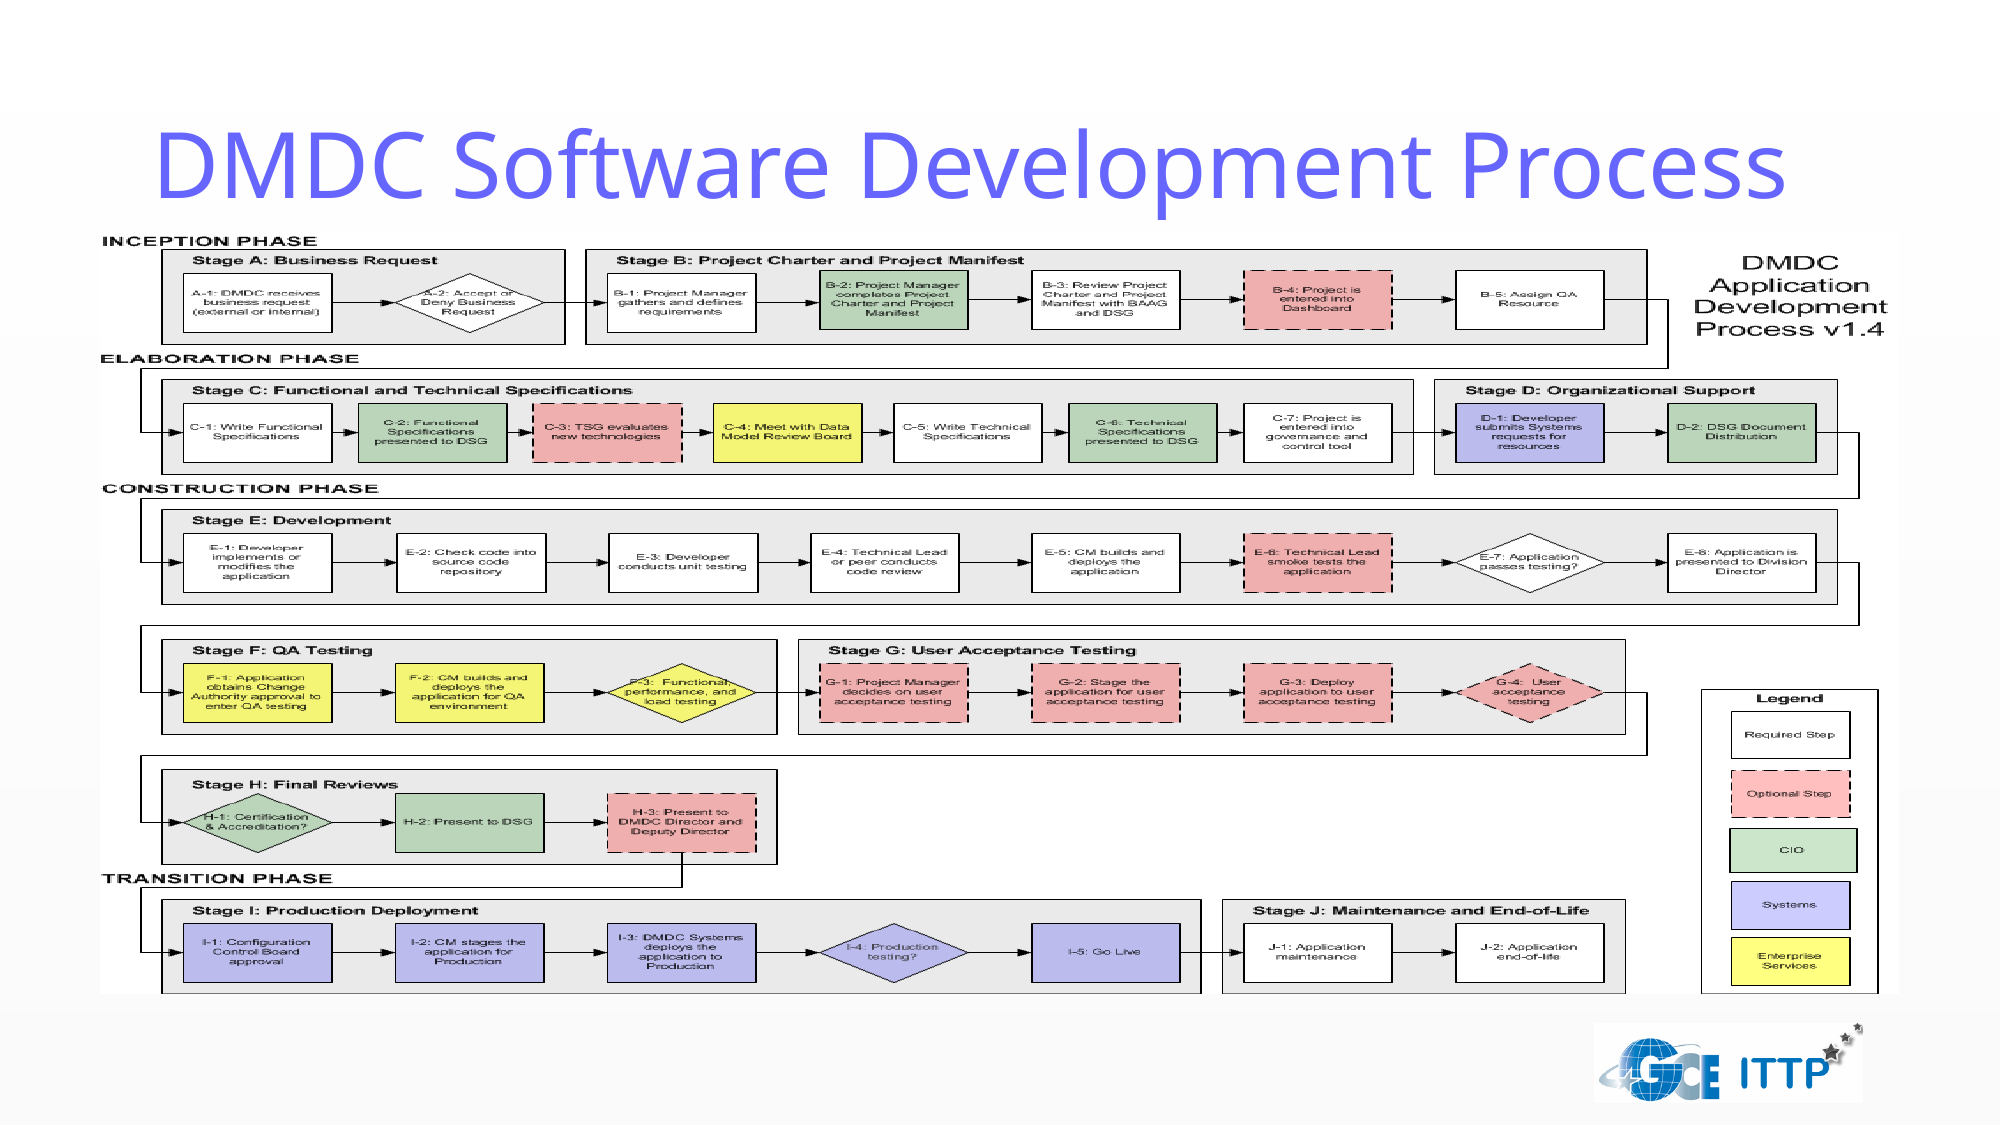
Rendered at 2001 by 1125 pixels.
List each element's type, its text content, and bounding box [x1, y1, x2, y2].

picture [100, 232, 1899, 994]
title DMDC Software Development Process [137, 59, 1863, 232]
picture [1594, 1023, 1863, 1103]
